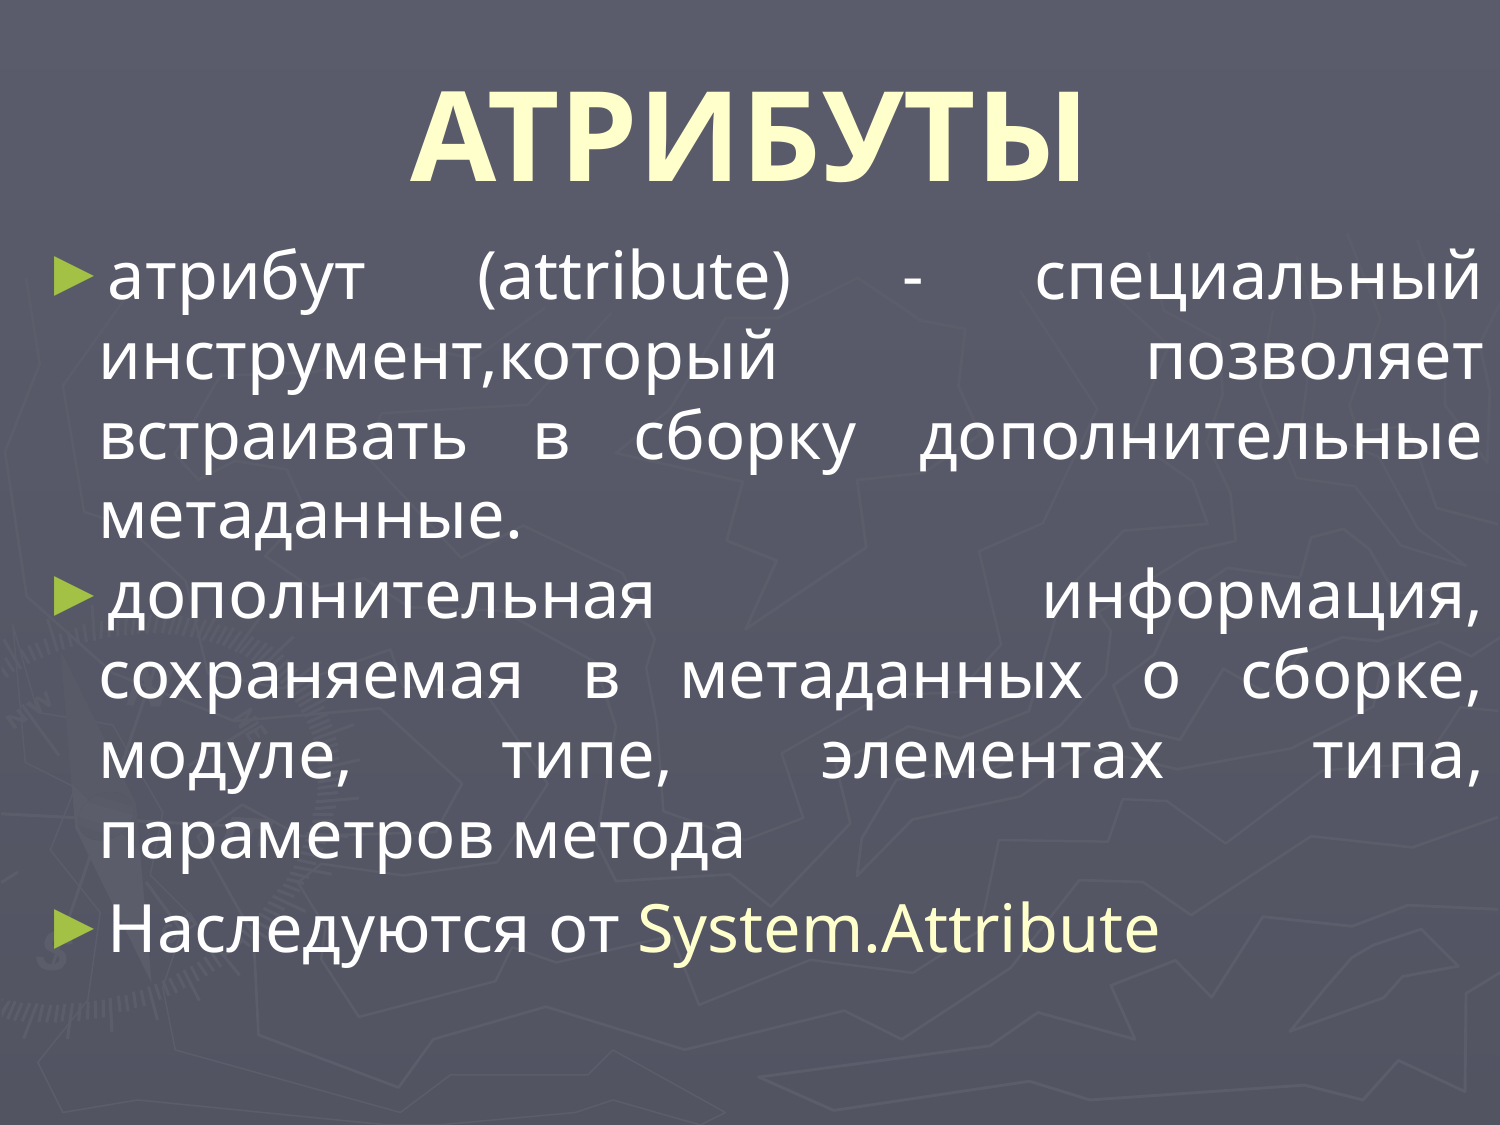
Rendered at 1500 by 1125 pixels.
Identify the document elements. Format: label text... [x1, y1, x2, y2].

list атрибут (attribute) - специальный инструмент,который позволяет встраивать в сборку дополнительные метаданные. дополнительная информация, сохраняемая в метаданных о сборке, модуле, типе, элементах типа, параметров метода Наследуются от System.Attribute [26, 224, 1500, 1001]
title АТРИБУТЫ [49, 37, 1451, 224]
